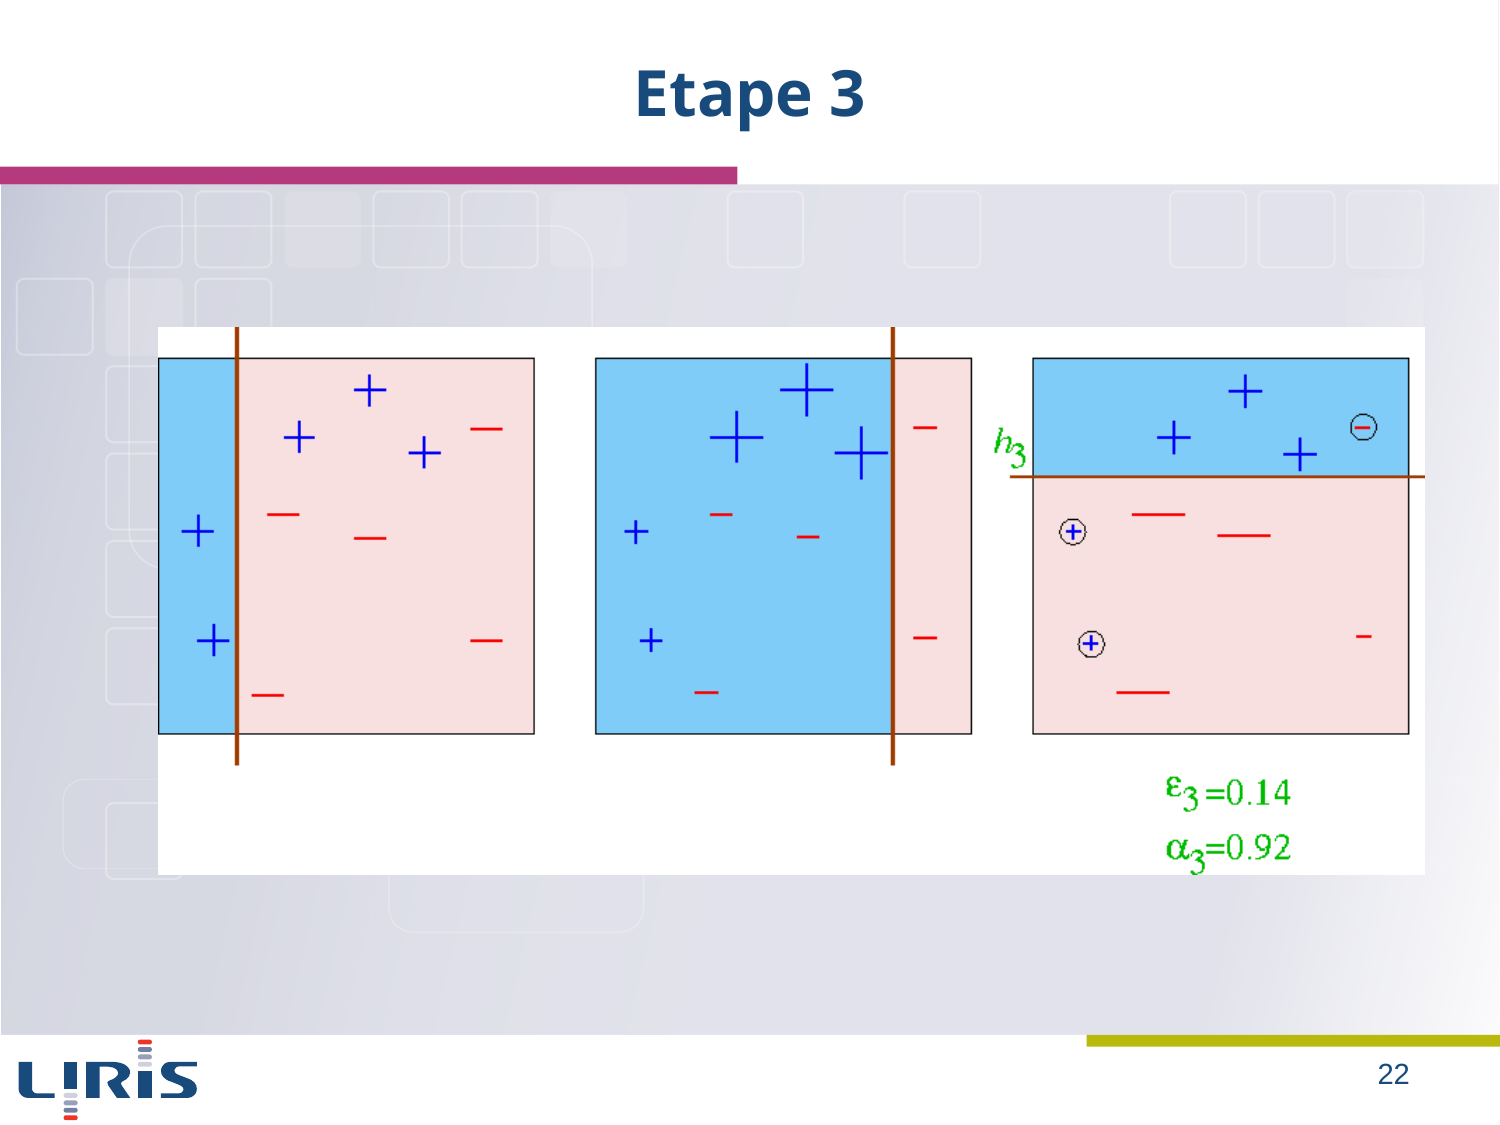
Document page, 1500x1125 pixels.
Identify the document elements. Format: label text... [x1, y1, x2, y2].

slide_number 22 [1230, 1042, 1425, 1103]
title Etape 3 [75, 45, 1425, 138]
picture [1, 185, 1499, 1034]
